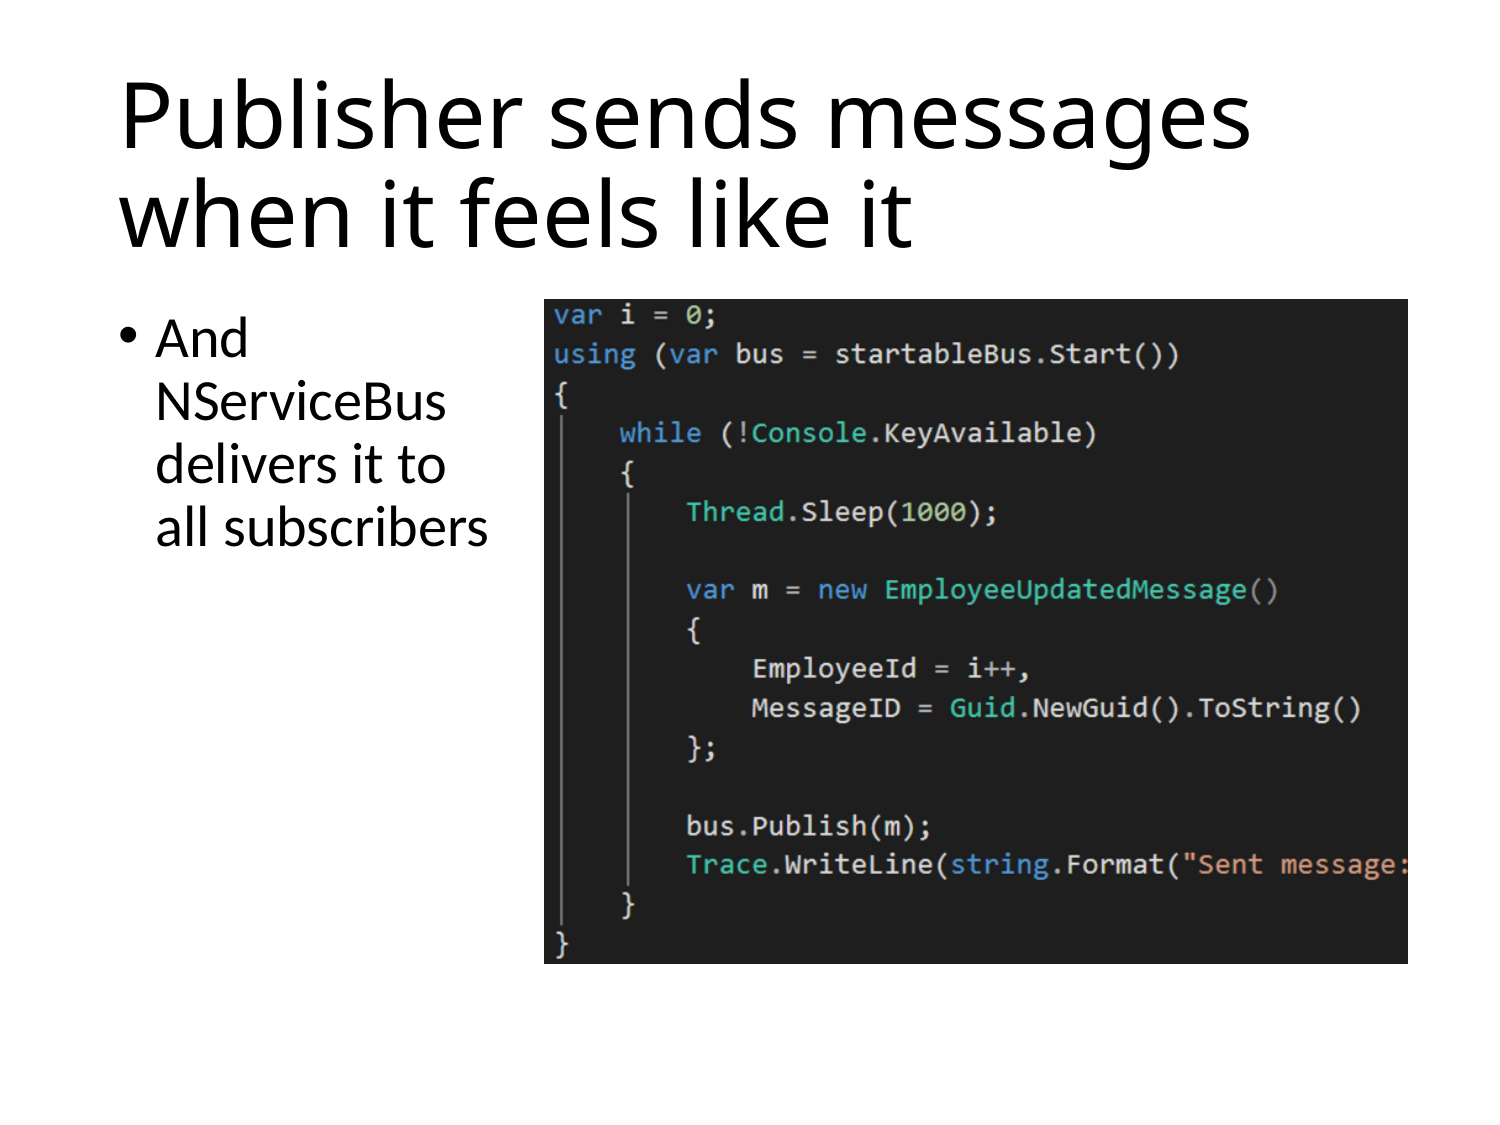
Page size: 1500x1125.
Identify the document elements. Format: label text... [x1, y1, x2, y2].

title Publisher sends messages when it feels like it [103, 59, 1397, 278]
picture [544, 299, 1408, 964]
list And NServiceBus delivers it to all subscribers [103, 299, 525, 1014]
